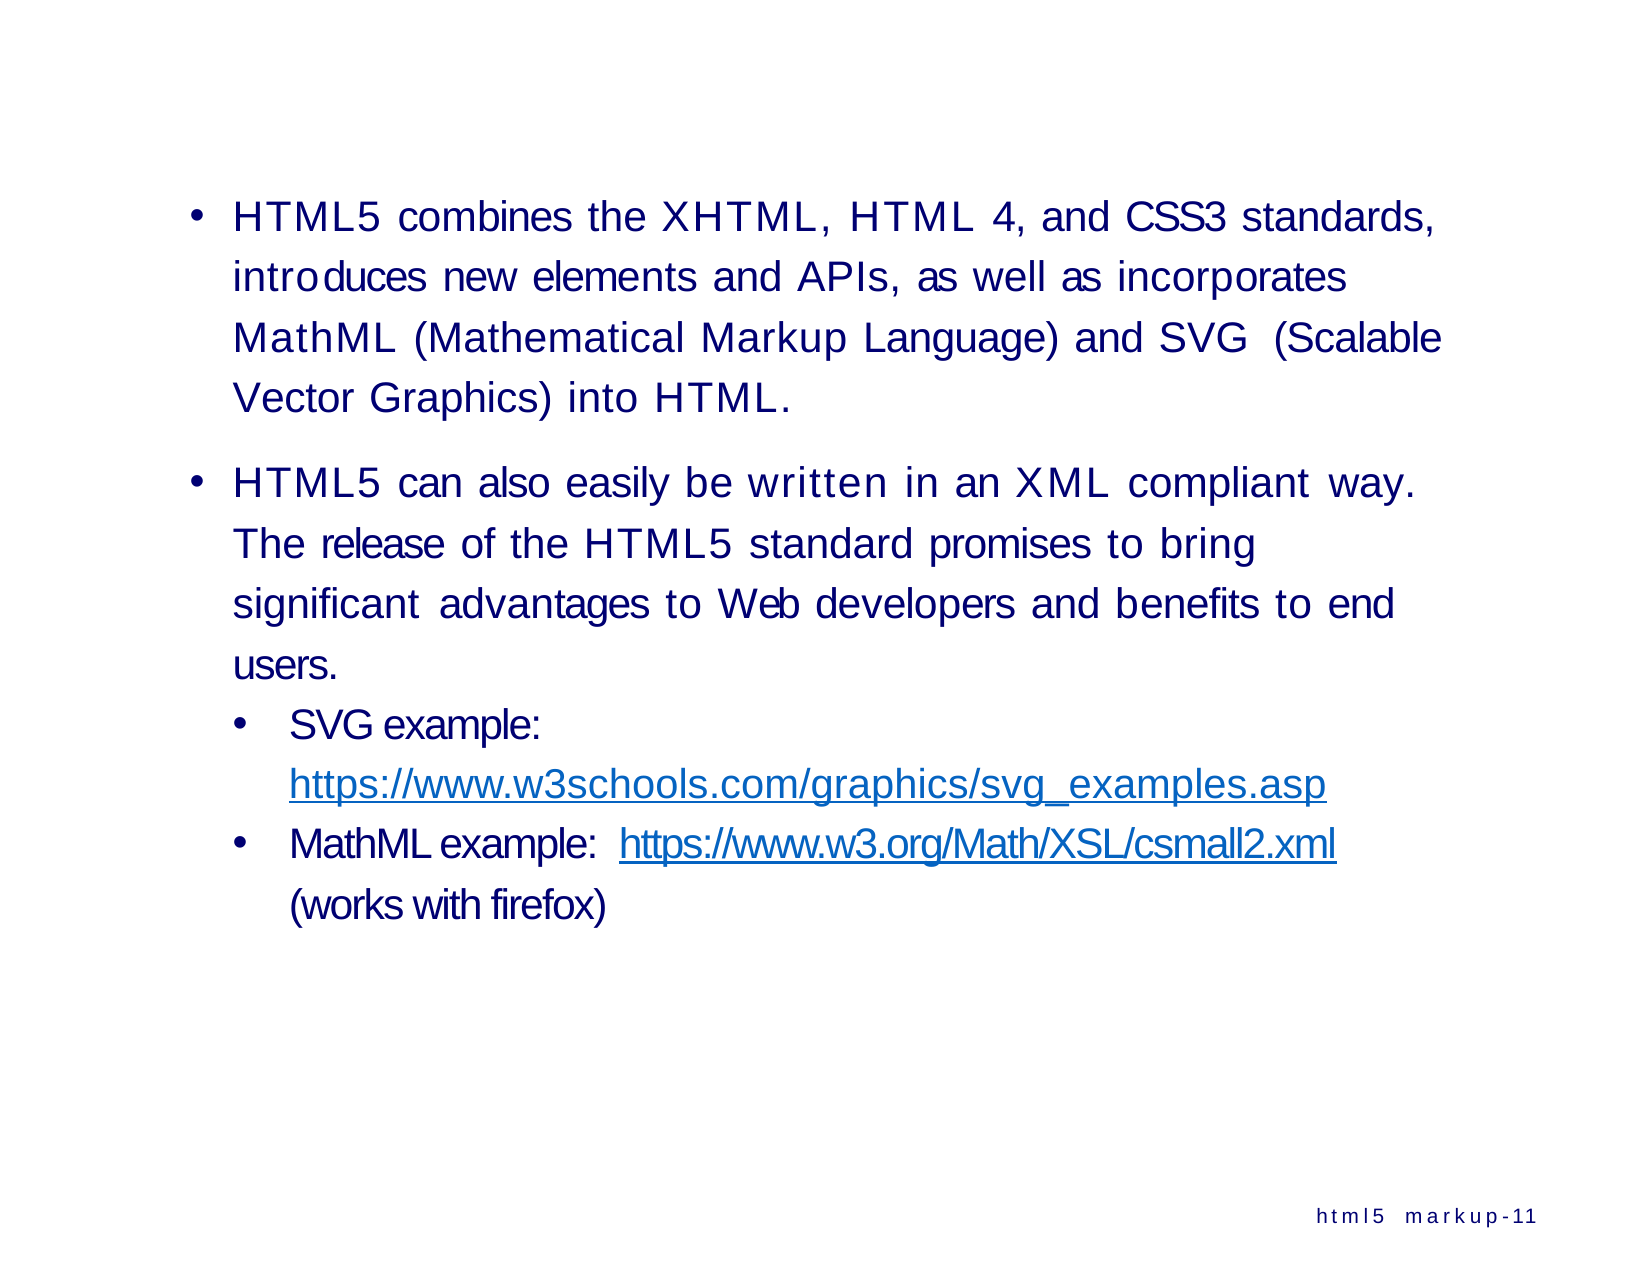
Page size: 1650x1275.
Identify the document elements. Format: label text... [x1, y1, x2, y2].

text_box HTML5 combines the XHTML, HTML 4, and CSS3 standards, introduces new elements and APIs, as well as incorporates MathML (Mathematical Markup Language) and SVG (Scalable Vector Graphics) into HTML. HTML5 can also easily be written in an XML compliant way. The release of the HTML5 standard promises to bring significant advantages to Web developers and benefits to end users. SVG example: https://www.w3schools.com/graphics/svg_examples.asp MathML example: https://www.w3.org/Math/XSL/csmall2.xml (works with firefox) [187, 152, 1500, 975]
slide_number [1165, 1181, 1537, 1250]
